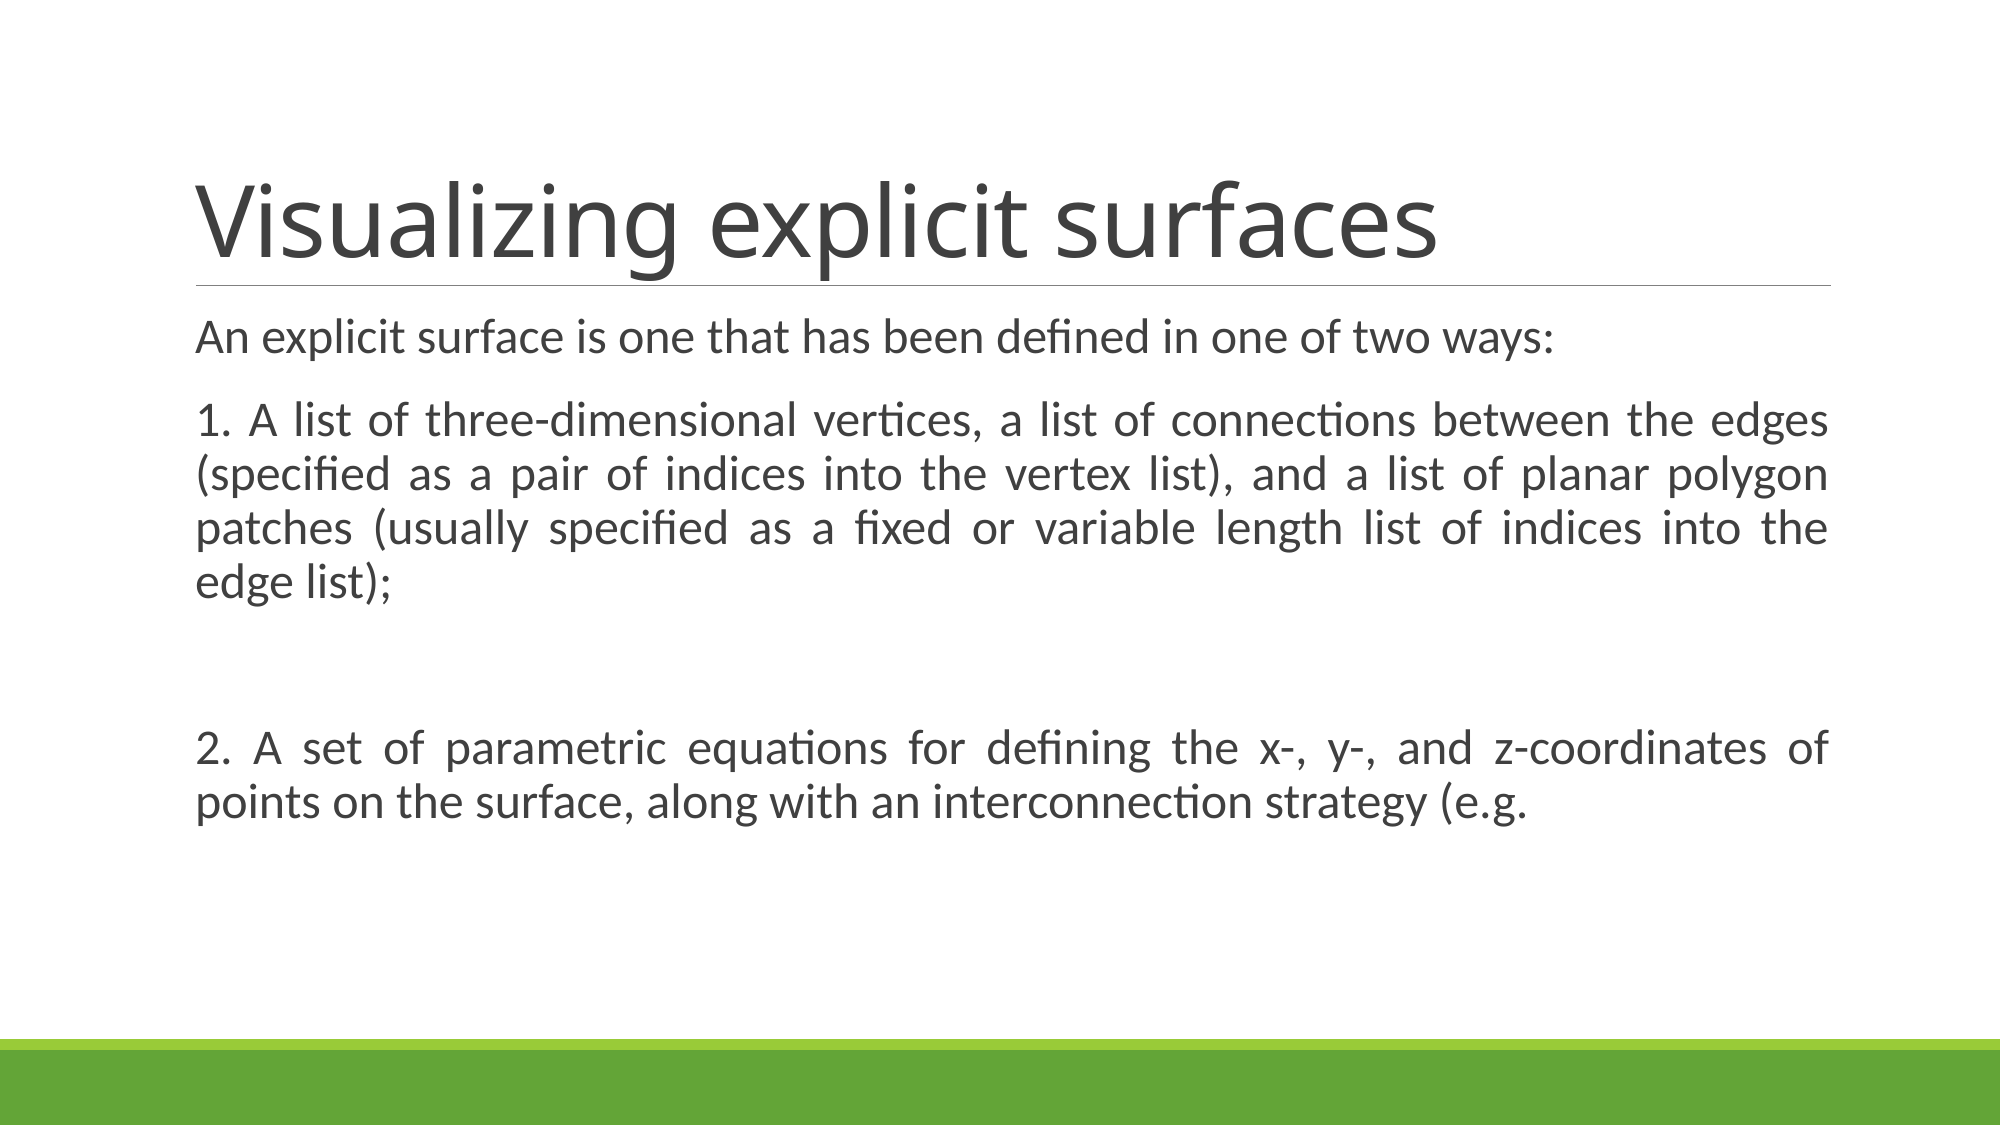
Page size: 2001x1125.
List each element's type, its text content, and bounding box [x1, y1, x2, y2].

title Visualizing explicit surfaces [180, 47, 1830, 285]
list An explicit surface is one that has been defined in one of two ways: 1. A list of three-dimensional vertices, a list of connections between the edges (specified as a pair of indices into the vertex list), and a list of planar polygon patches (usually specified as a fixed or variable length list of indices into the edge list); 2. A set of parametric equations for defining the x-, y-, and z-coordinates of points on the surface, along with an interconnection strategy (e.g. [180, 302, 1830, 963]
